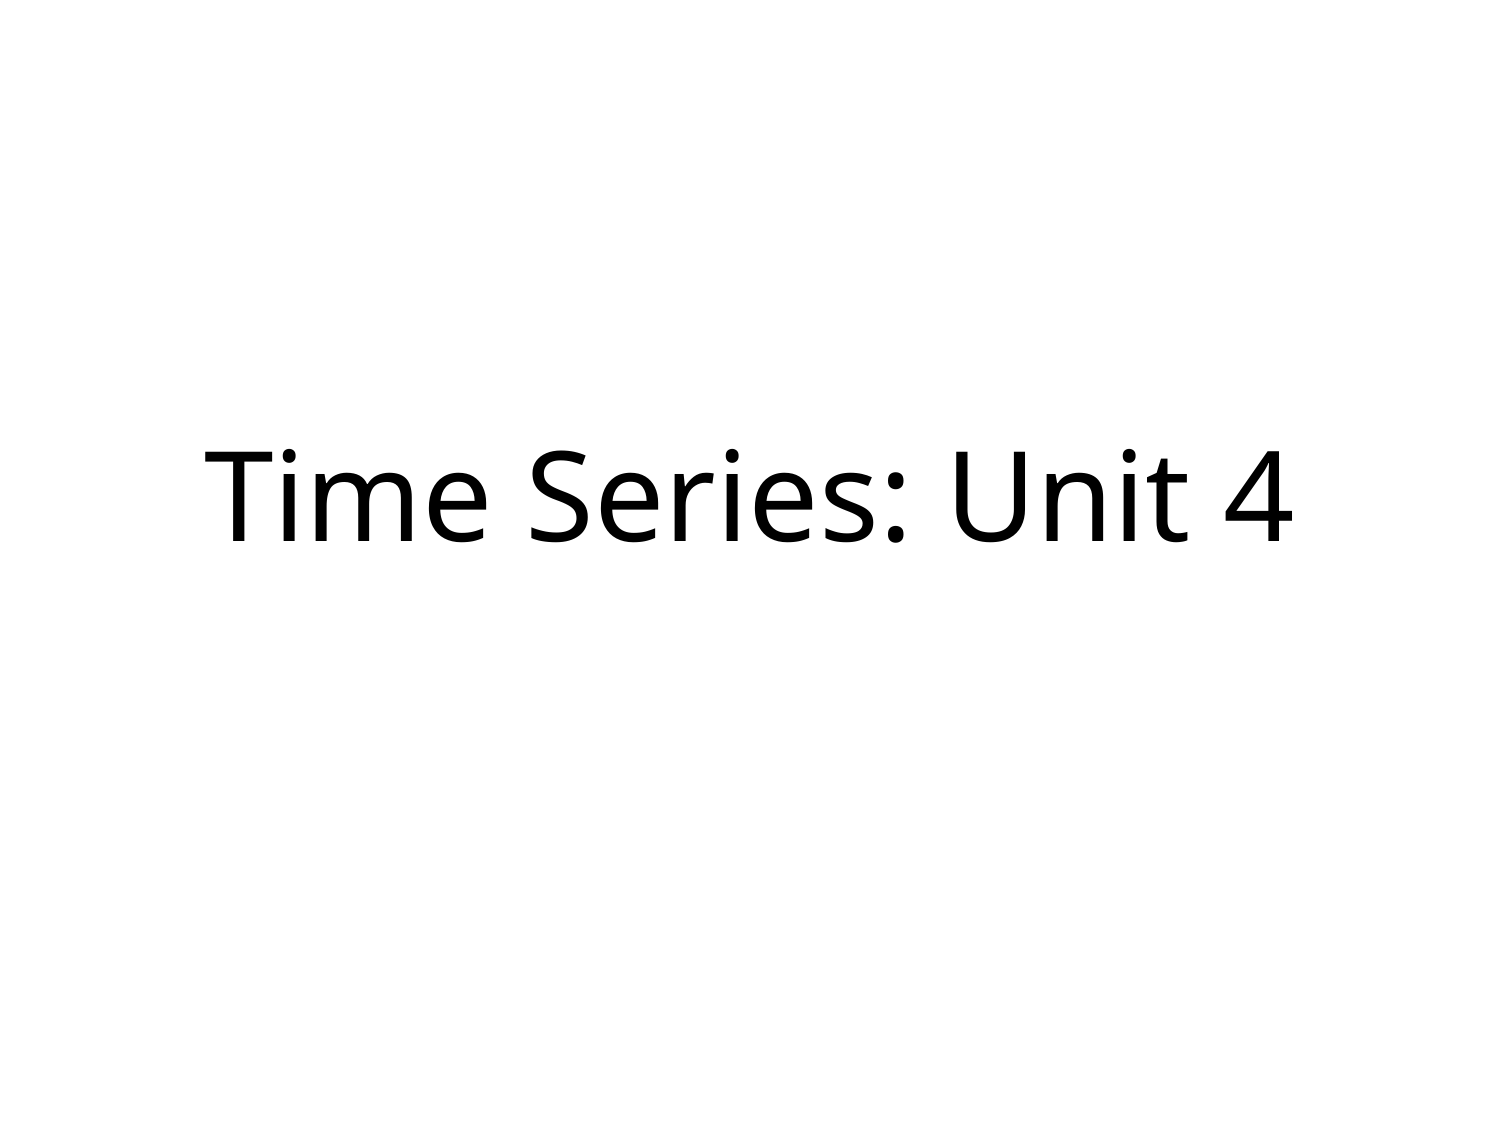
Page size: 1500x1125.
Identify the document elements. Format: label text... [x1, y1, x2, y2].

title Time Series: Unit 4 [112, 184, 1388, 576]
